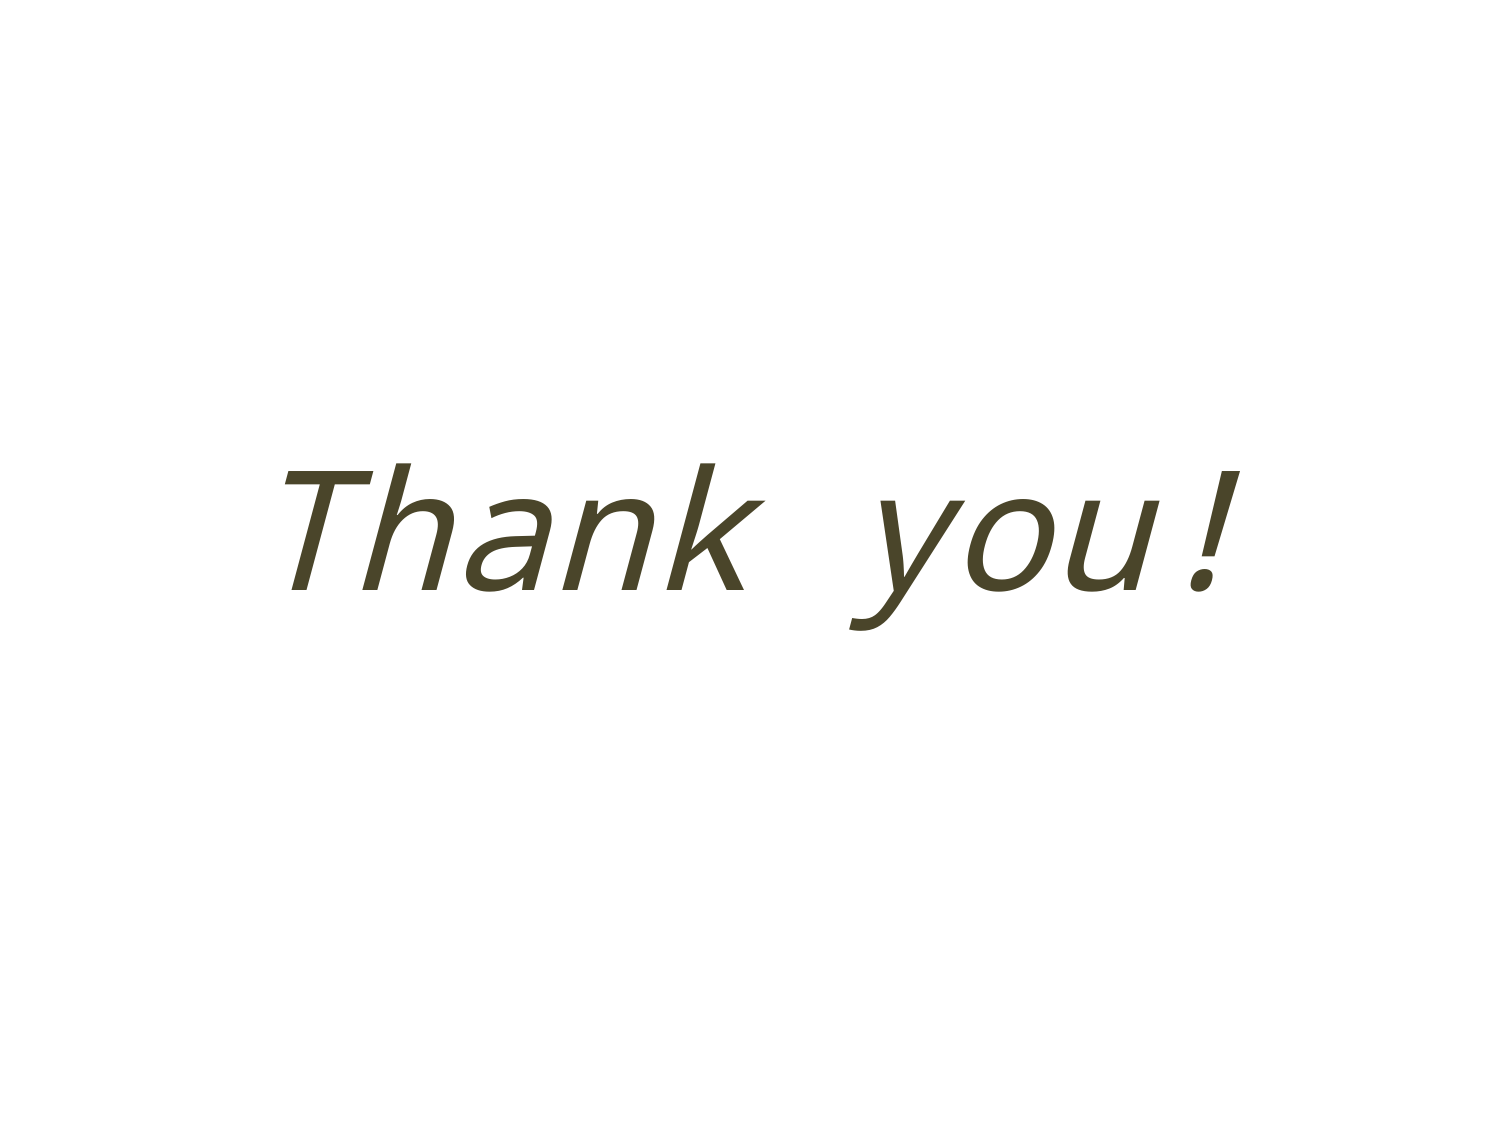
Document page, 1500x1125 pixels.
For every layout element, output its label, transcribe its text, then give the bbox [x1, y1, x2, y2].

list Thank you! [75, 262, 1425, 1005]
